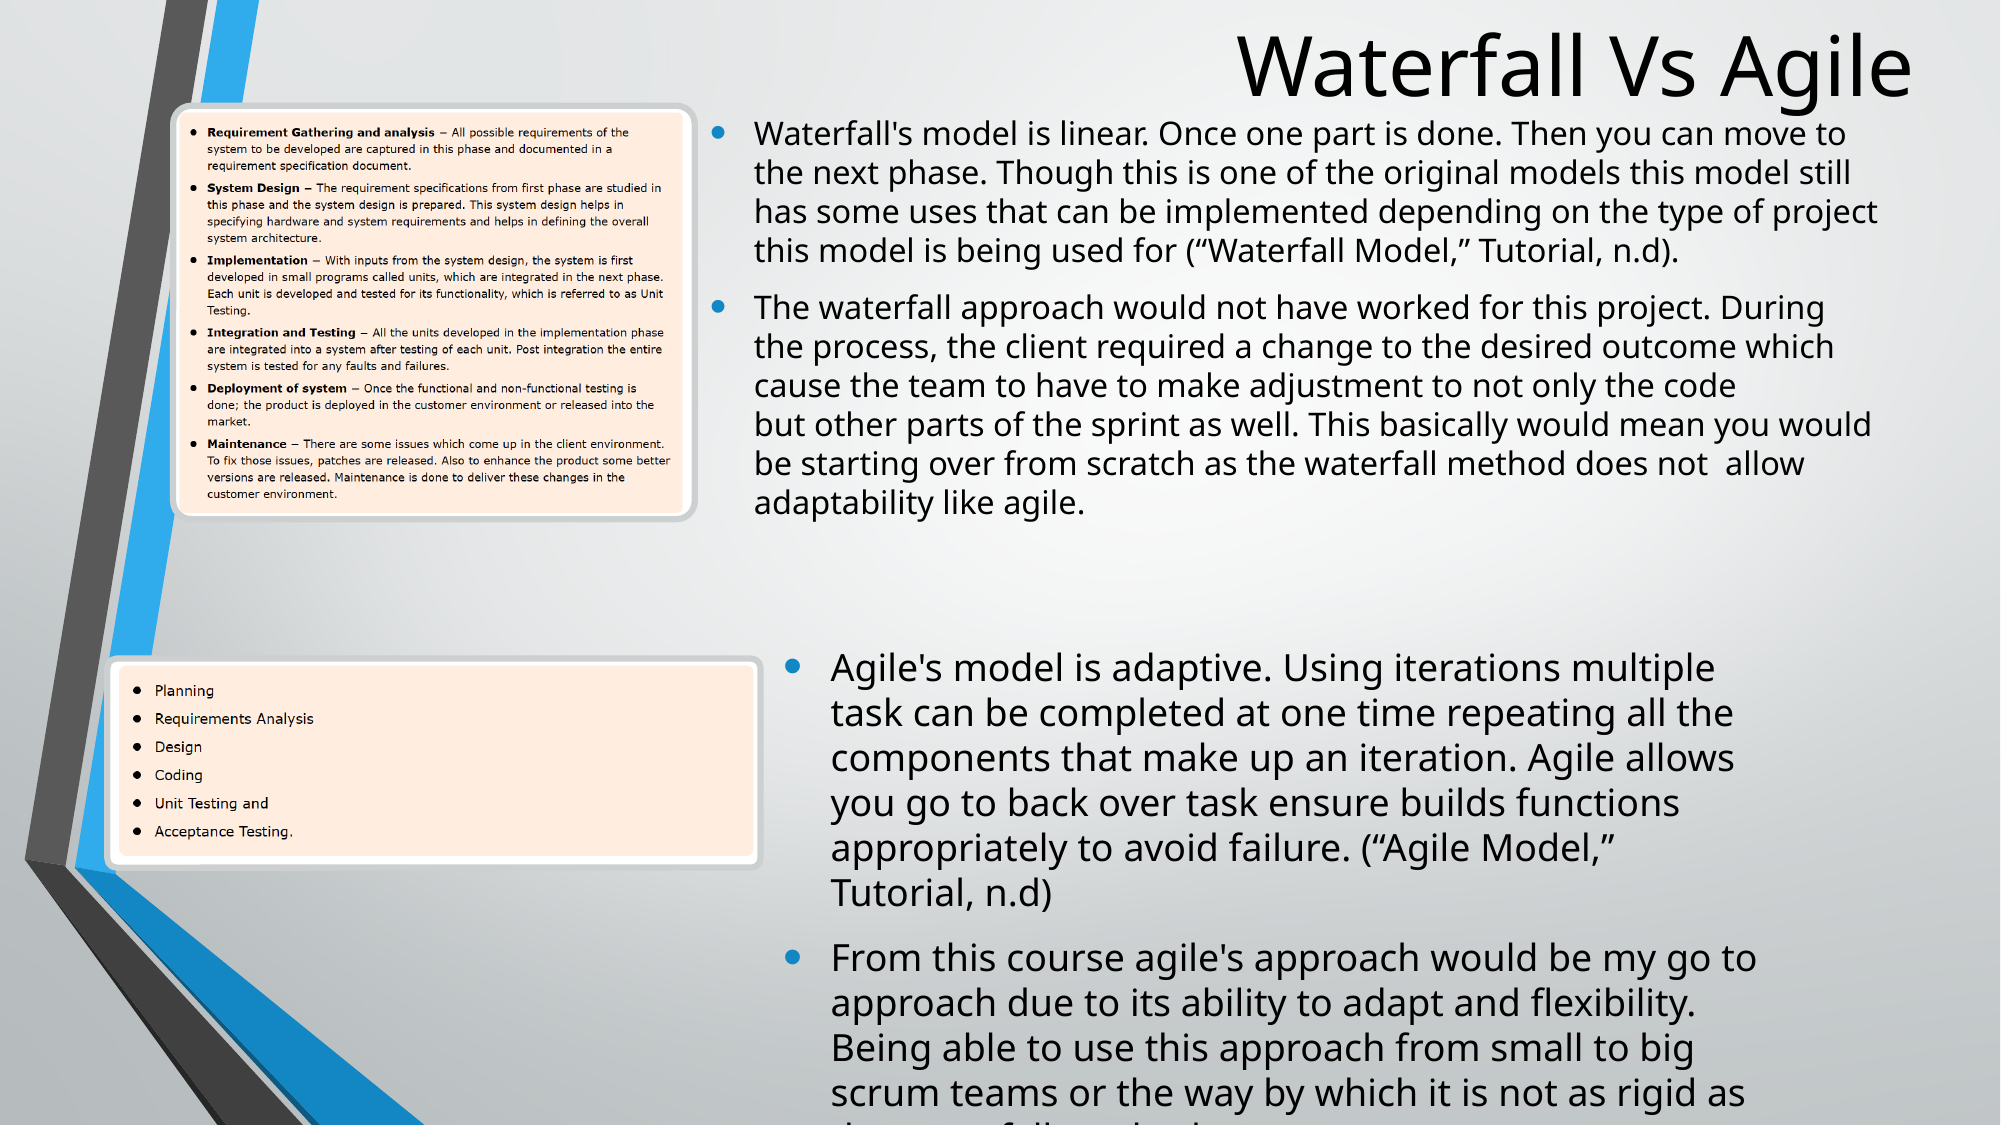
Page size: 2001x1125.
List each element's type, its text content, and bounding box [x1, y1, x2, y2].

list Waterfall's model is linear. Once one part is done. Then you can move to the next phase. Though this is one of the original models this model still has some uses that can be implemented depending on the type of project this model is being used for (“Waterfall Model,” Tutorial, n.d). The waterfall approach would not have worked for this project. During the process, the client required a change to the desired outcome which cause the team to have to make adjustment to not only the code but other parts of the sprint as well. This basically would mean you would be starting over from scratch as the waterfall method does not allow adaptability like agile. [694, 105, 1901, 534]
title Waterfall Vs Agile [1054, 0, 2000, 207]
picture [107, 658, 761, 868]
text_box Agile's model is adaptive. Using iterations multiple task can be completed at one time repeating all the components that make up an iteration. Agile allows you go to back over task ensure builds functions appropriately to avoid failure. (“Agile Model,” Tutorial, n.d) From this course agile's approach would be my go to approach due to its ability to adapt and flexibility. Being able to use this approach from small to big scrum teams or the way by which it is not as rigid as the waterfall method. [768, 636, 1813, 891]
picture [172, 105, 695, 520]
